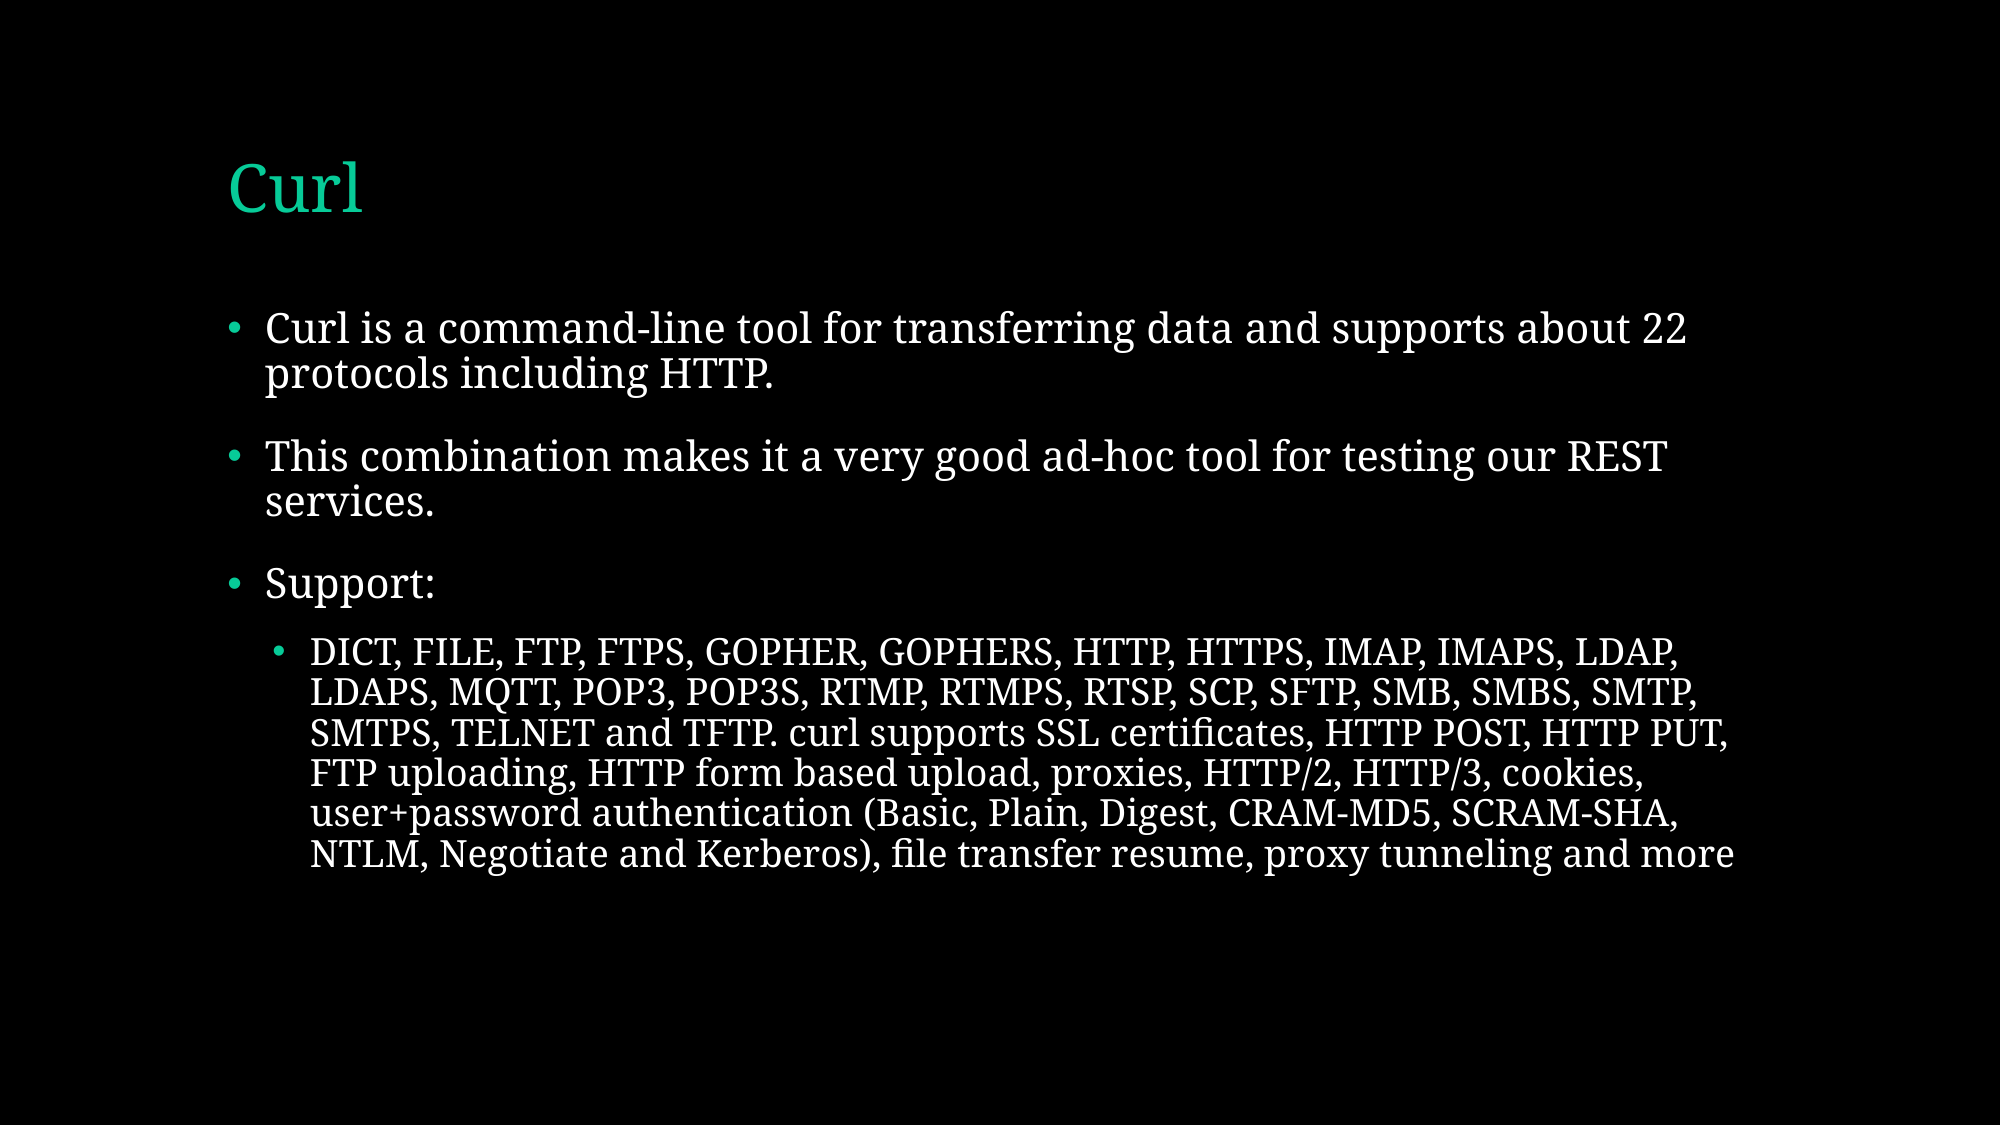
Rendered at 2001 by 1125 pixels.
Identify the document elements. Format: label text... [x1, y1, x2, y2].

list Curl is a command-line tool for transferring data and supports about 22 protocols including HTTP. This combination makes it a very good ad-hoc tool for testing our REST services. Support: DICT, FILE, FTP, FTPS, GOPHER, GOPHERS, HTTP, HTTPS, IMAP, IMAPS, LDAP, LDAPS, MQTT, POP3, POP3S, RTMP, RTMPS, RTSP, SCP, SFTP, SMB, SMBS, SMTP, SMTPS, TELNET and TFTP. curl supports SSL certificates, HTTP POST, HTTP PUT, FTP uploading, HTTP form based upload, proxies, HTTP/2, HTTP/3, cookies, user+password authentication (Basic, Plain, Digest, CRAM-MD5, SCRAM-SHA, NTLM, Negotiate and Kerberos), file transfer resume, proxy tunneling and more [212, 299, 1788, 1014]
title Curl [212, 59, 1788, 235]
